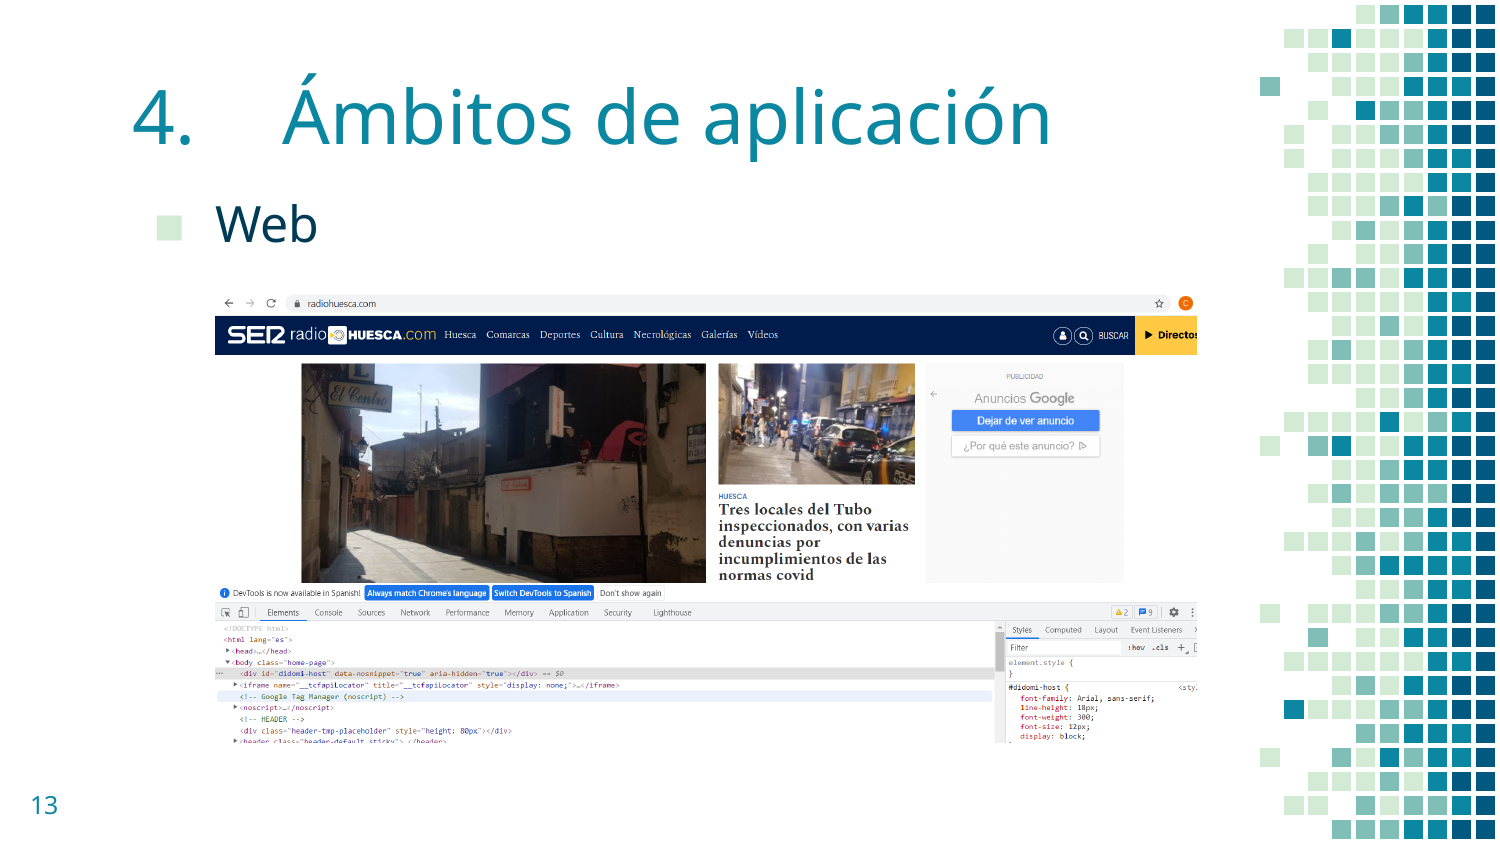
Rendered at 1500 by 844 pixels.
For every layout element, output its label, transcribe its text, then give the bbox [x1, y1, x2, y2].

picture [215, 293, 1197, 744]
list Web [124, 177, 1234, 674]
slide_number ‹#› [15, 774, 105, 839]
title 4. Ámbitos de aplicación [117, 33, 1227, 175]
